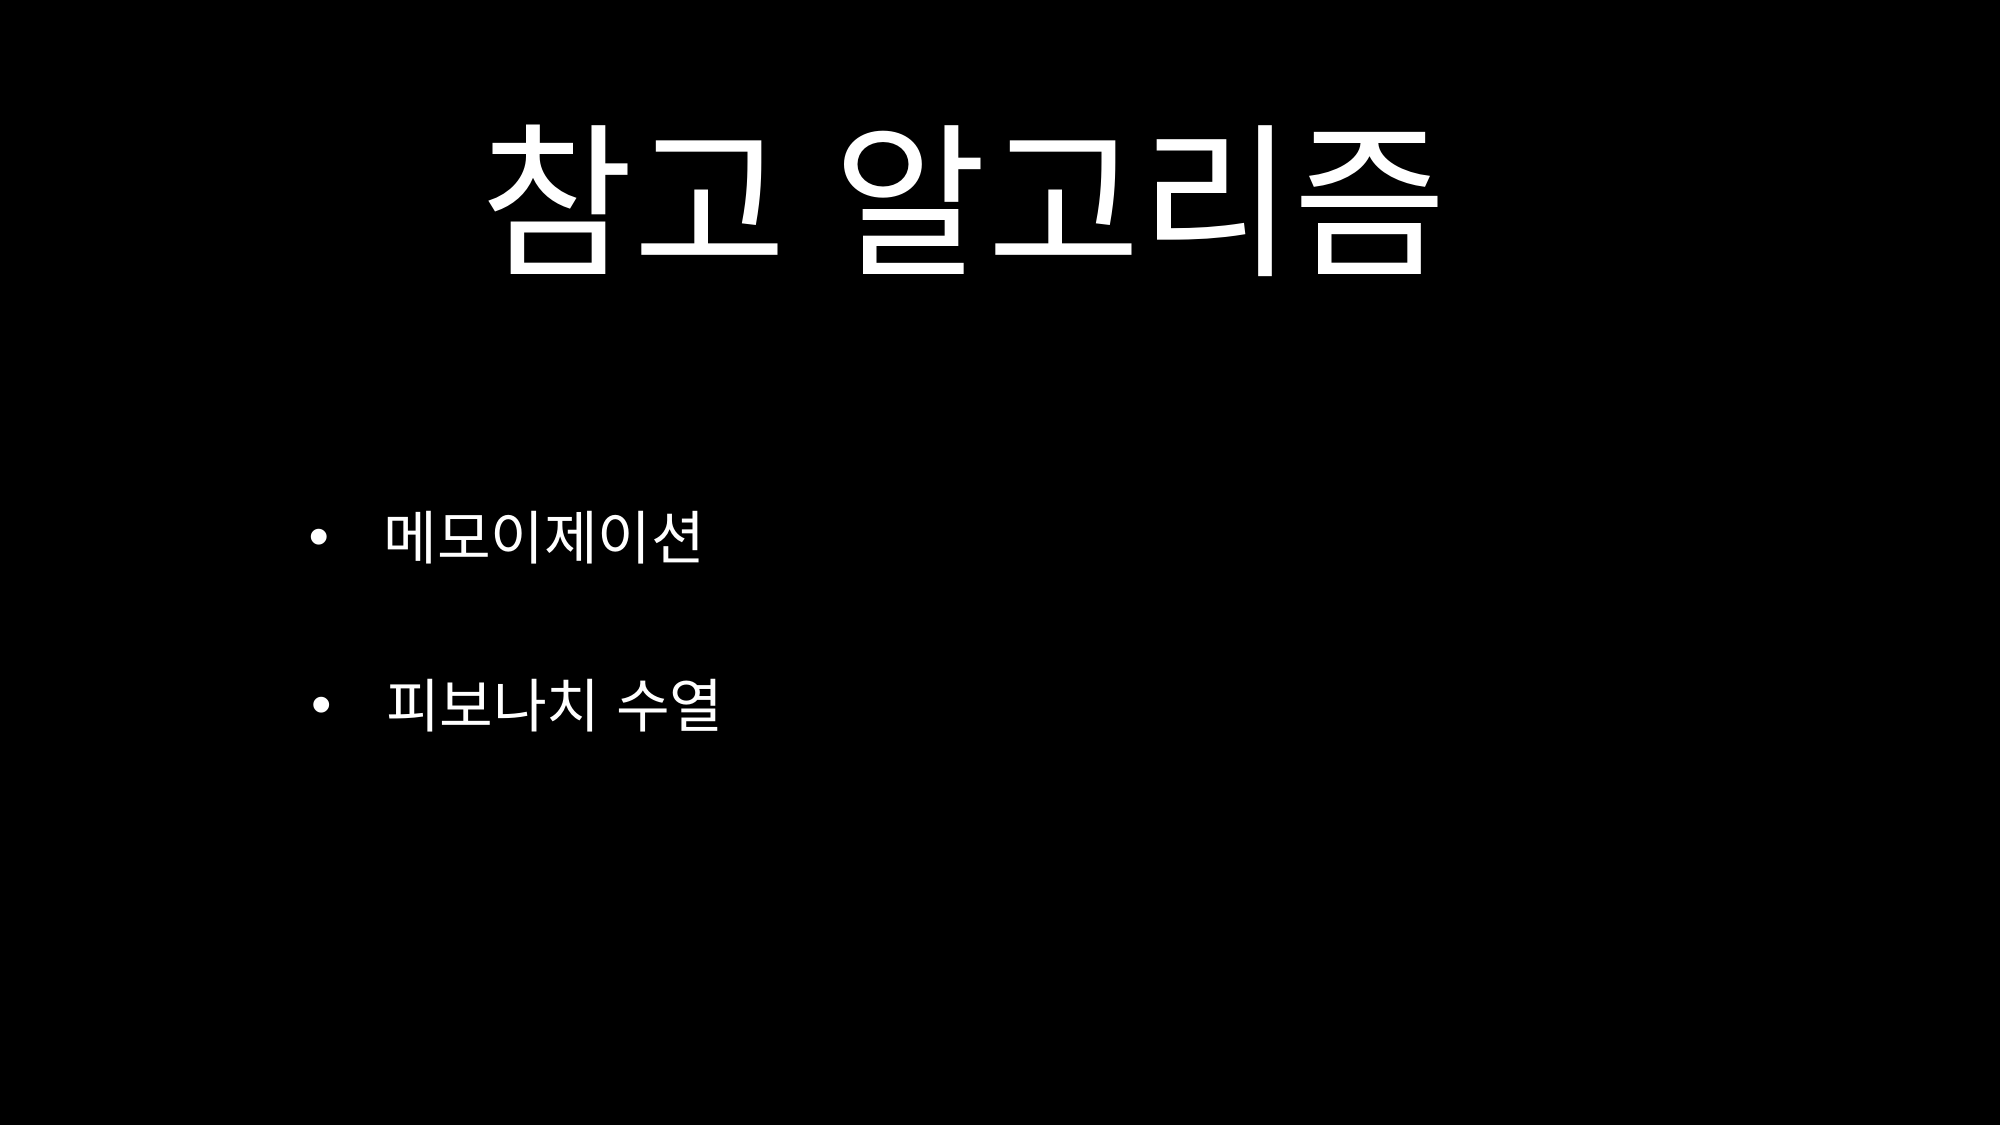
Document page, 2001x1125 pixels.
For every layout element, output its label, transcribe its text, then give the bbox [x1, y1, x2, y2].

text_box 피보나치 수열 [296, 662, 739, 747]
text_box 참고 알고리즘 [465, 88, 1586, 304]
text_box 메모이제이션 [293, 493, 720, 579]
